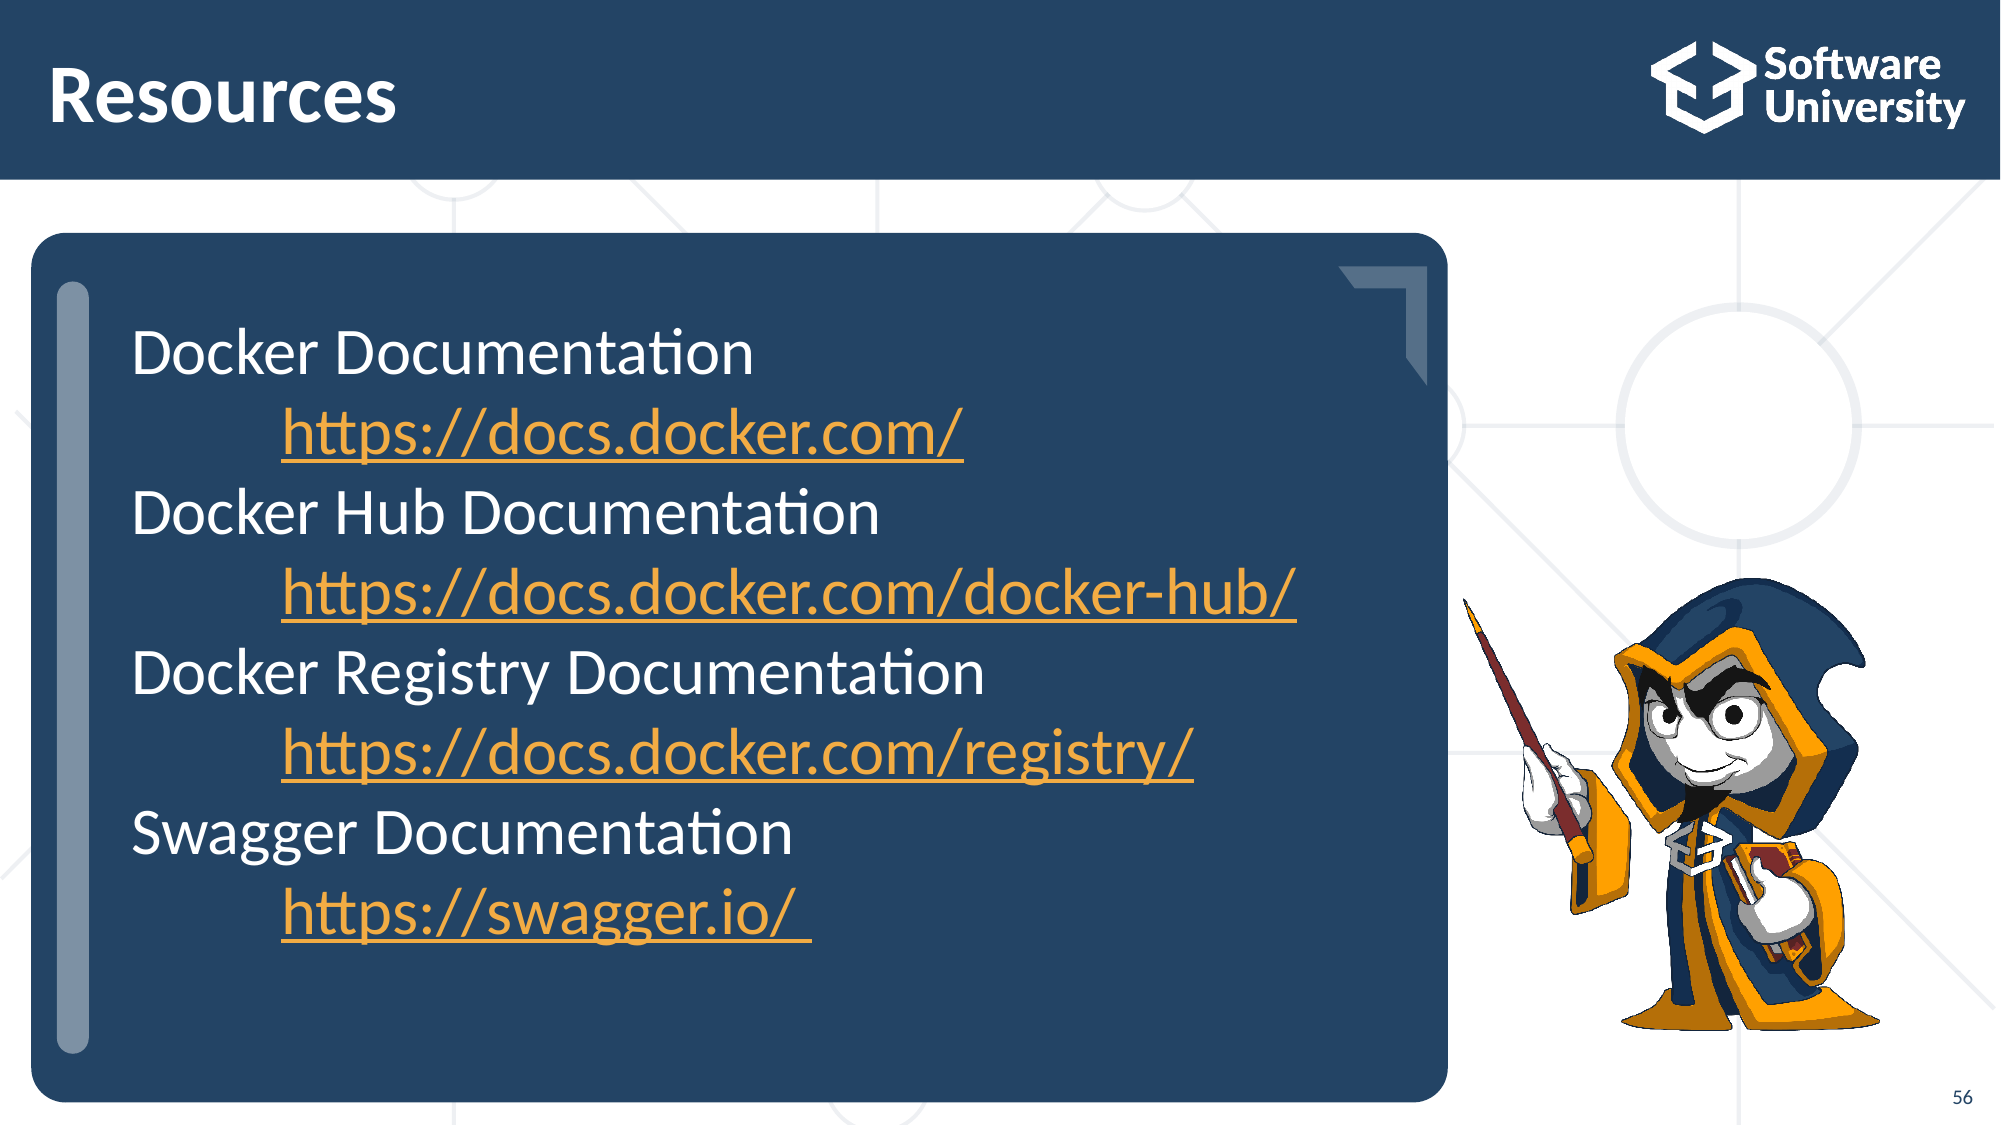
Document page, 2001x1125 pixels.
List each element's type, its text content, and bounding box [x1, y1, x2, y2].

picture [1651, 41, 1966, 134]
title Resources [31, 16, 1625, 162]
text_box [30, 232, 1449, 1103]
slide_number 56 [1927, 1067, 1989, 1117]
picture [1447, 537, 1921, 1050]
